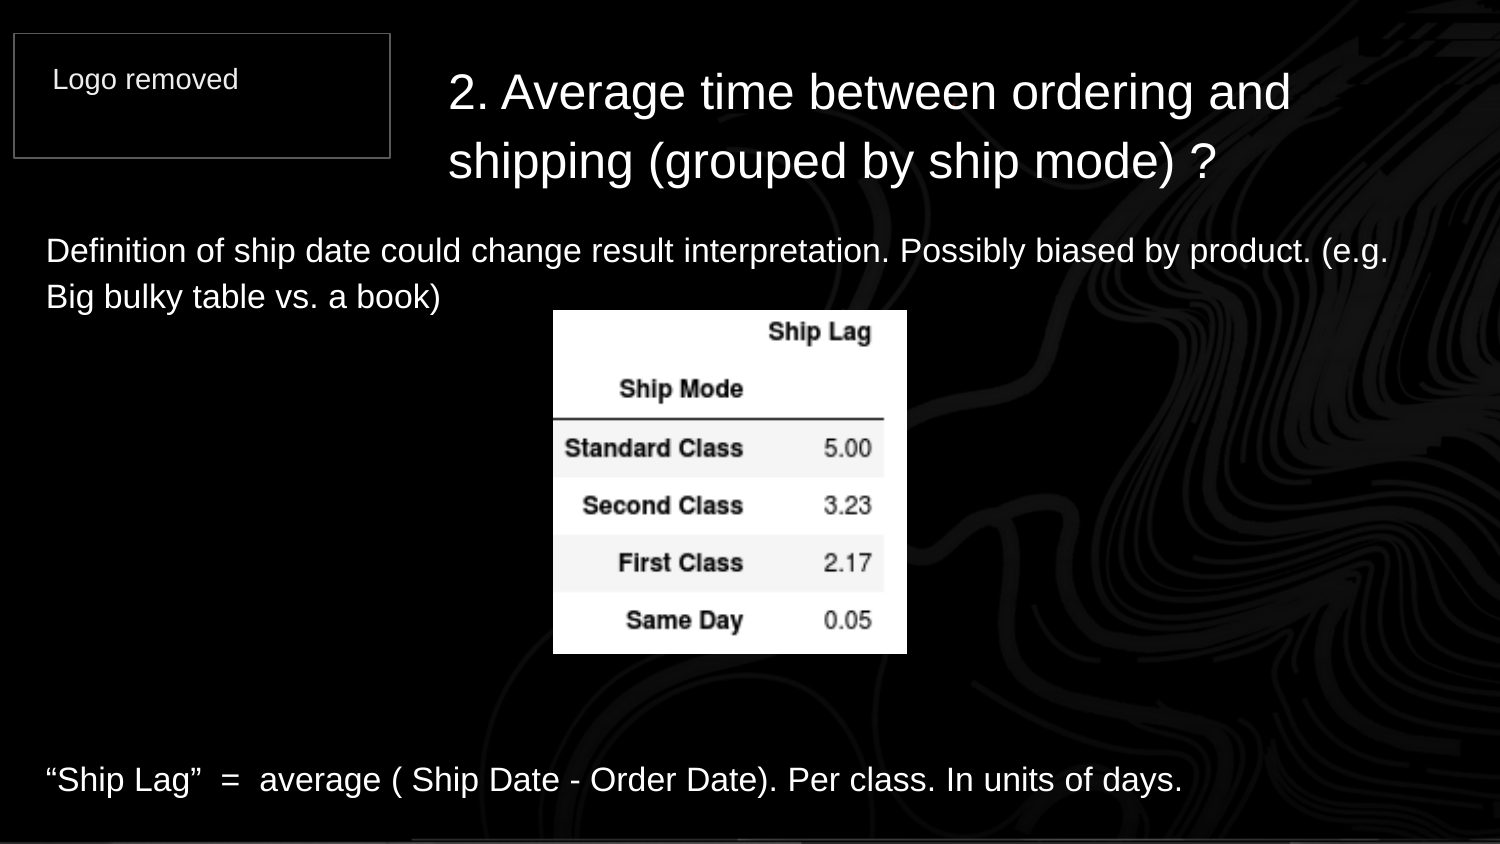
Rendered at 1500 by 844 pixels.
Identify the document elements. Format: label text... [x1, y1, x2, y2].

list Definition of ship date could change result interpretation. Possibly biased by product. (e.g. Big bulky table vs. a book) “Ship Lag” = average ( Ship Date - Order Date). Per class. In units of days. [30, 207, 1429, 818]
text_box [13, 33, 390, 159]
text_box Logo removed [37, 45, 408, 146]
text_box 2. Average time between ordering and shipping (grouped by ship mode) ? [358, 35, 1408, 204]
picture [0, 0, 1500, 844]
